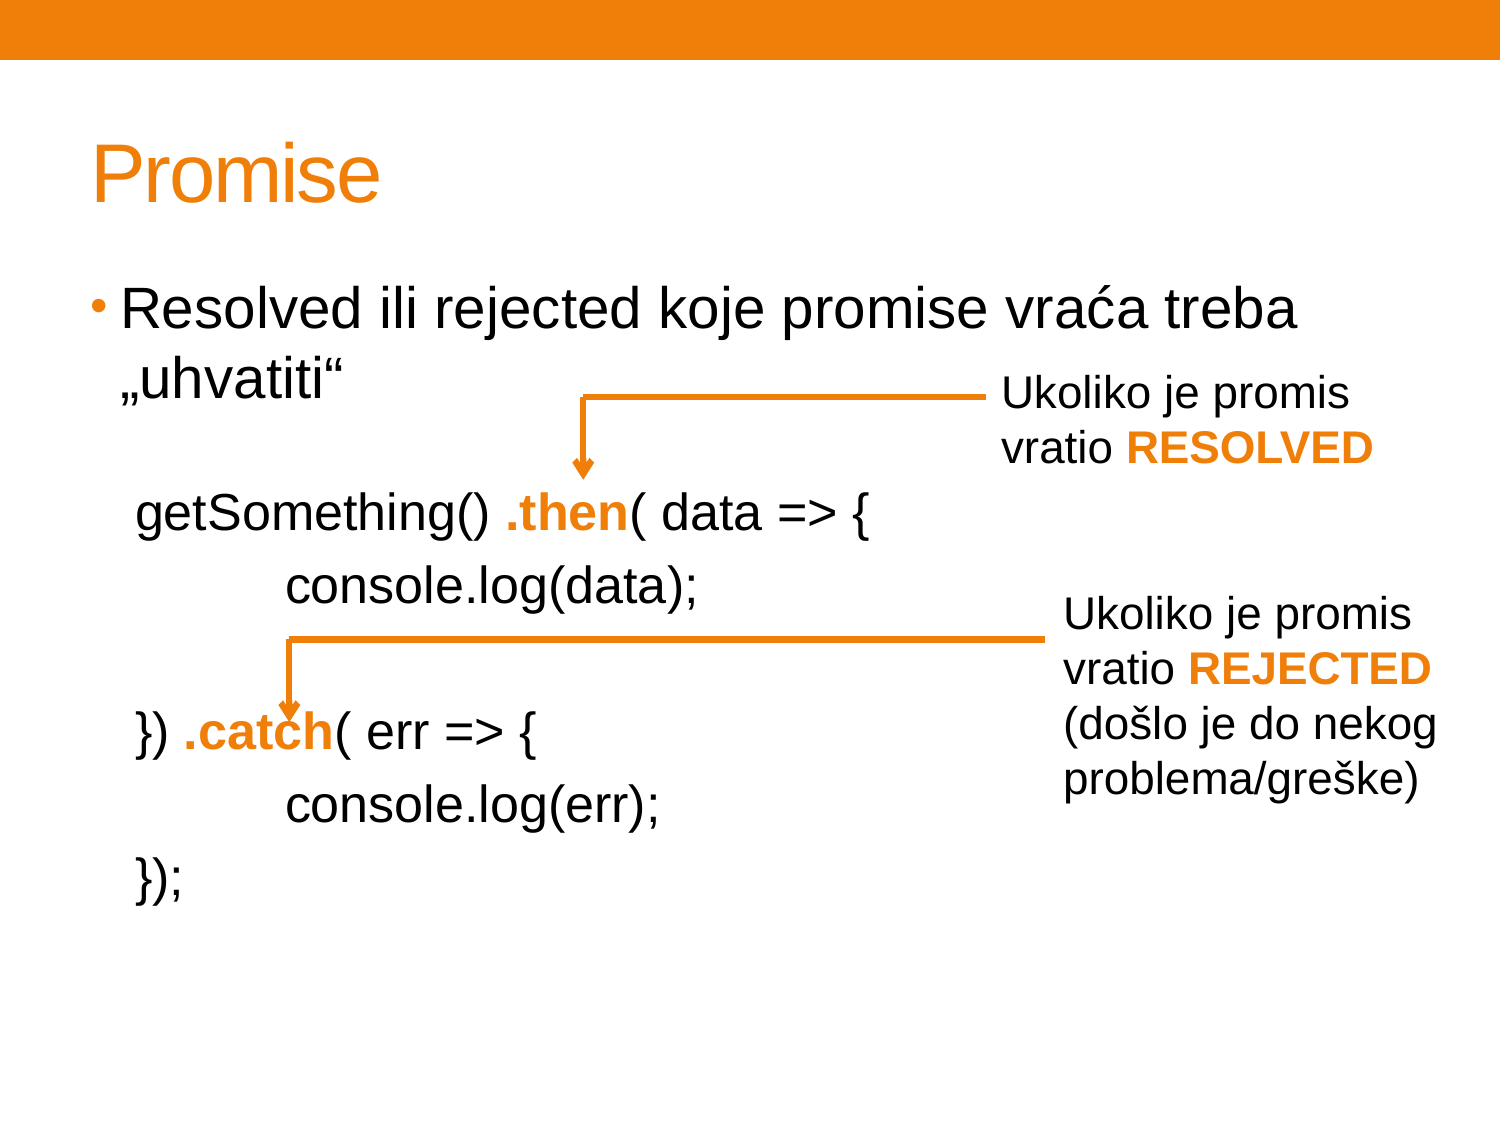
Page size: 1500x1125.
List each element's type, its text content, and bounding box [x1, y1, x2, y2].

list Resolved ili rejected koje promise vraća treba „uhvatiti“ getSomething() .then( data => { console.log(data); }) .catch( err => { console.log(err); }); [75, 262, 1425, 1063]
text_box Ukoliko je promis vratio RESOLVED [986, 355, 1400, 481]
title Promise [75, 87, 1425, 250]
text_box Ukoliko je promis vratio REJECTED (došlo je do nekog problema/greške) [1048, 576, 1462, 811]
